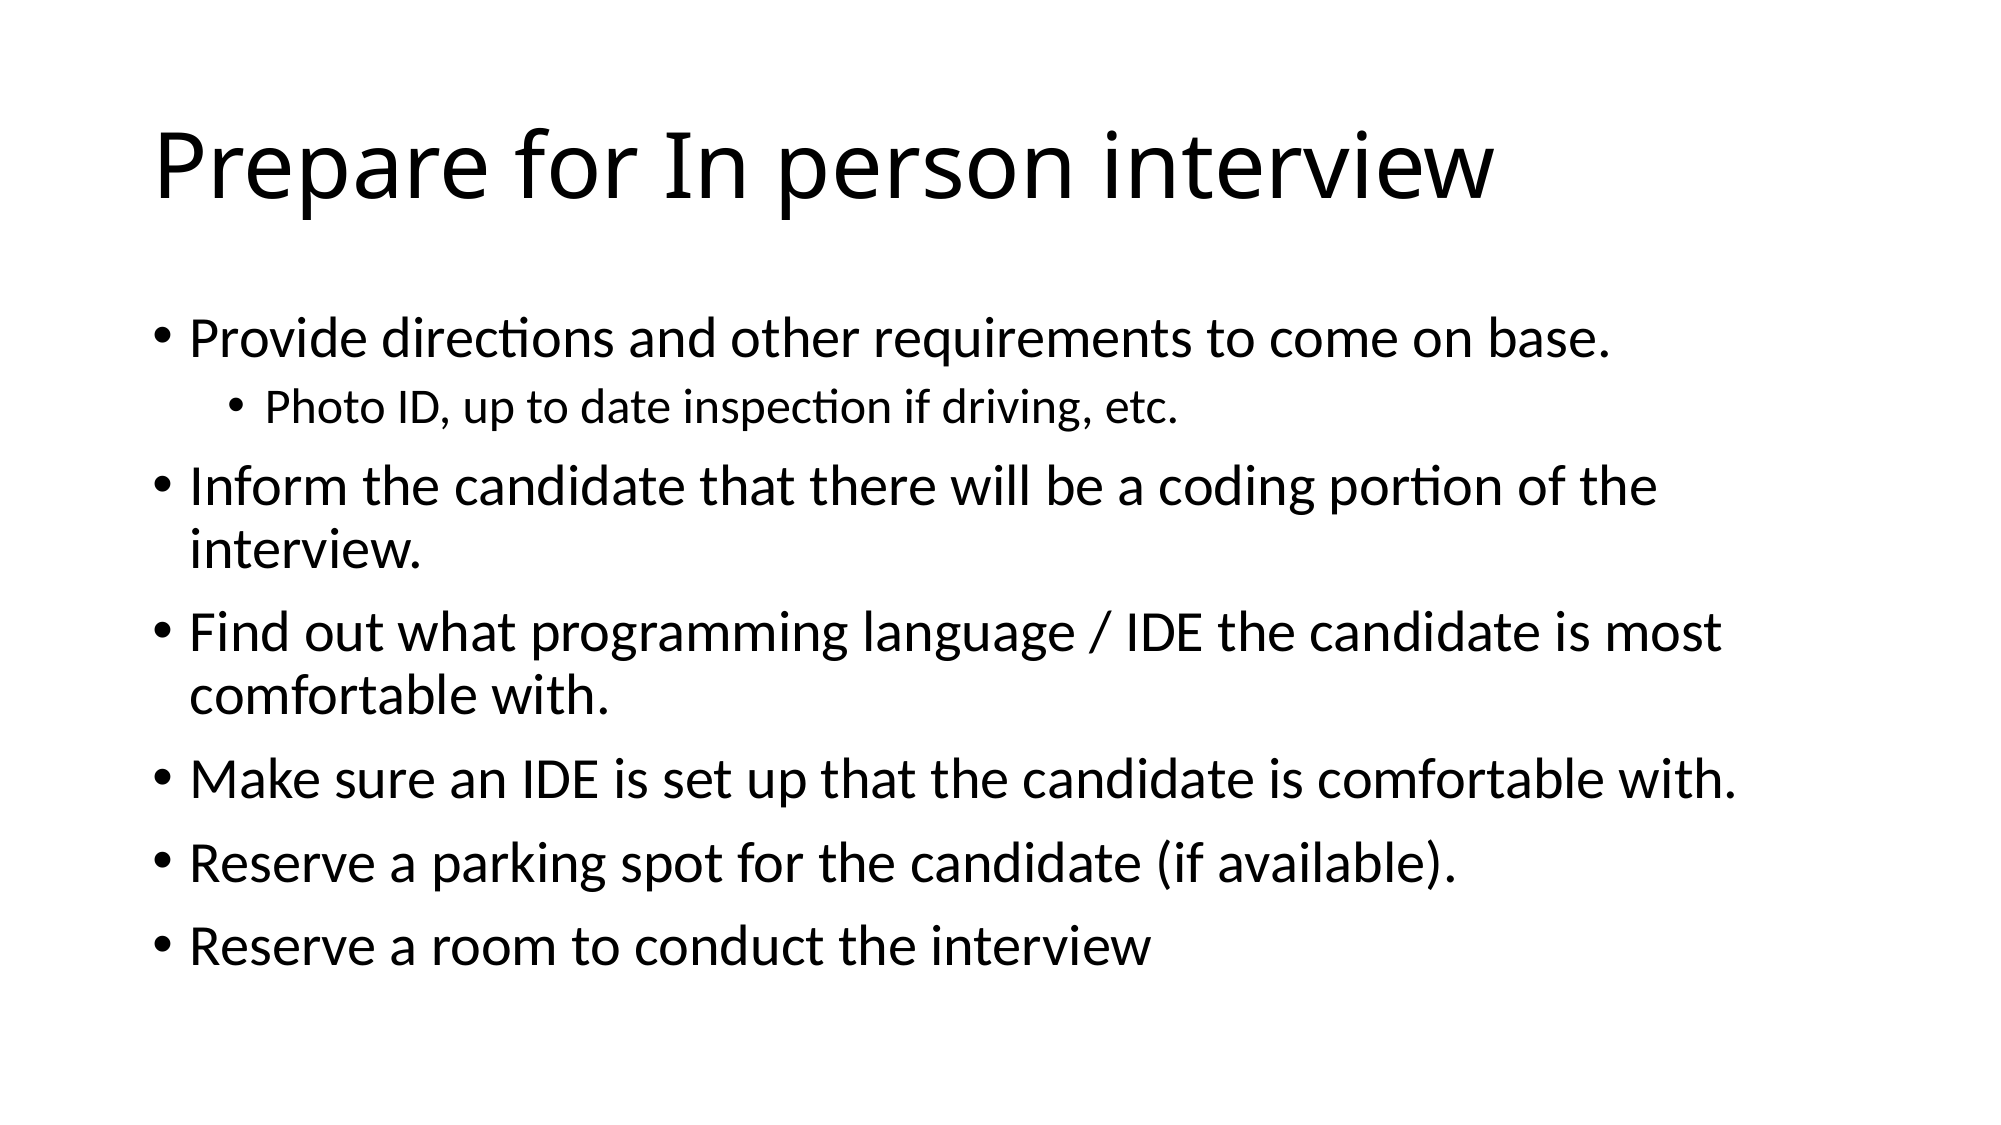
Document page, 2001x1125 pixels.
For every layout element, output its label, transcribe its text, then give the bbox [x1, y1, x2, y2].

list Provide directions and other requirements to come on base. Photo ID, up to date inspection if driving, etc. Inform the candidate that there will be a coding portion of the interview. Find out what programming language / IDE the candidate is most comfortable with. Make sure an IDE is set up that the candidate is comfortable with. Reserve a parking spot for the candidate (if available). Reserve a room to conduct the interview [137, 299, 1863, 1014]
title Prepare for In person interview [137, 59, 1863, 278]
